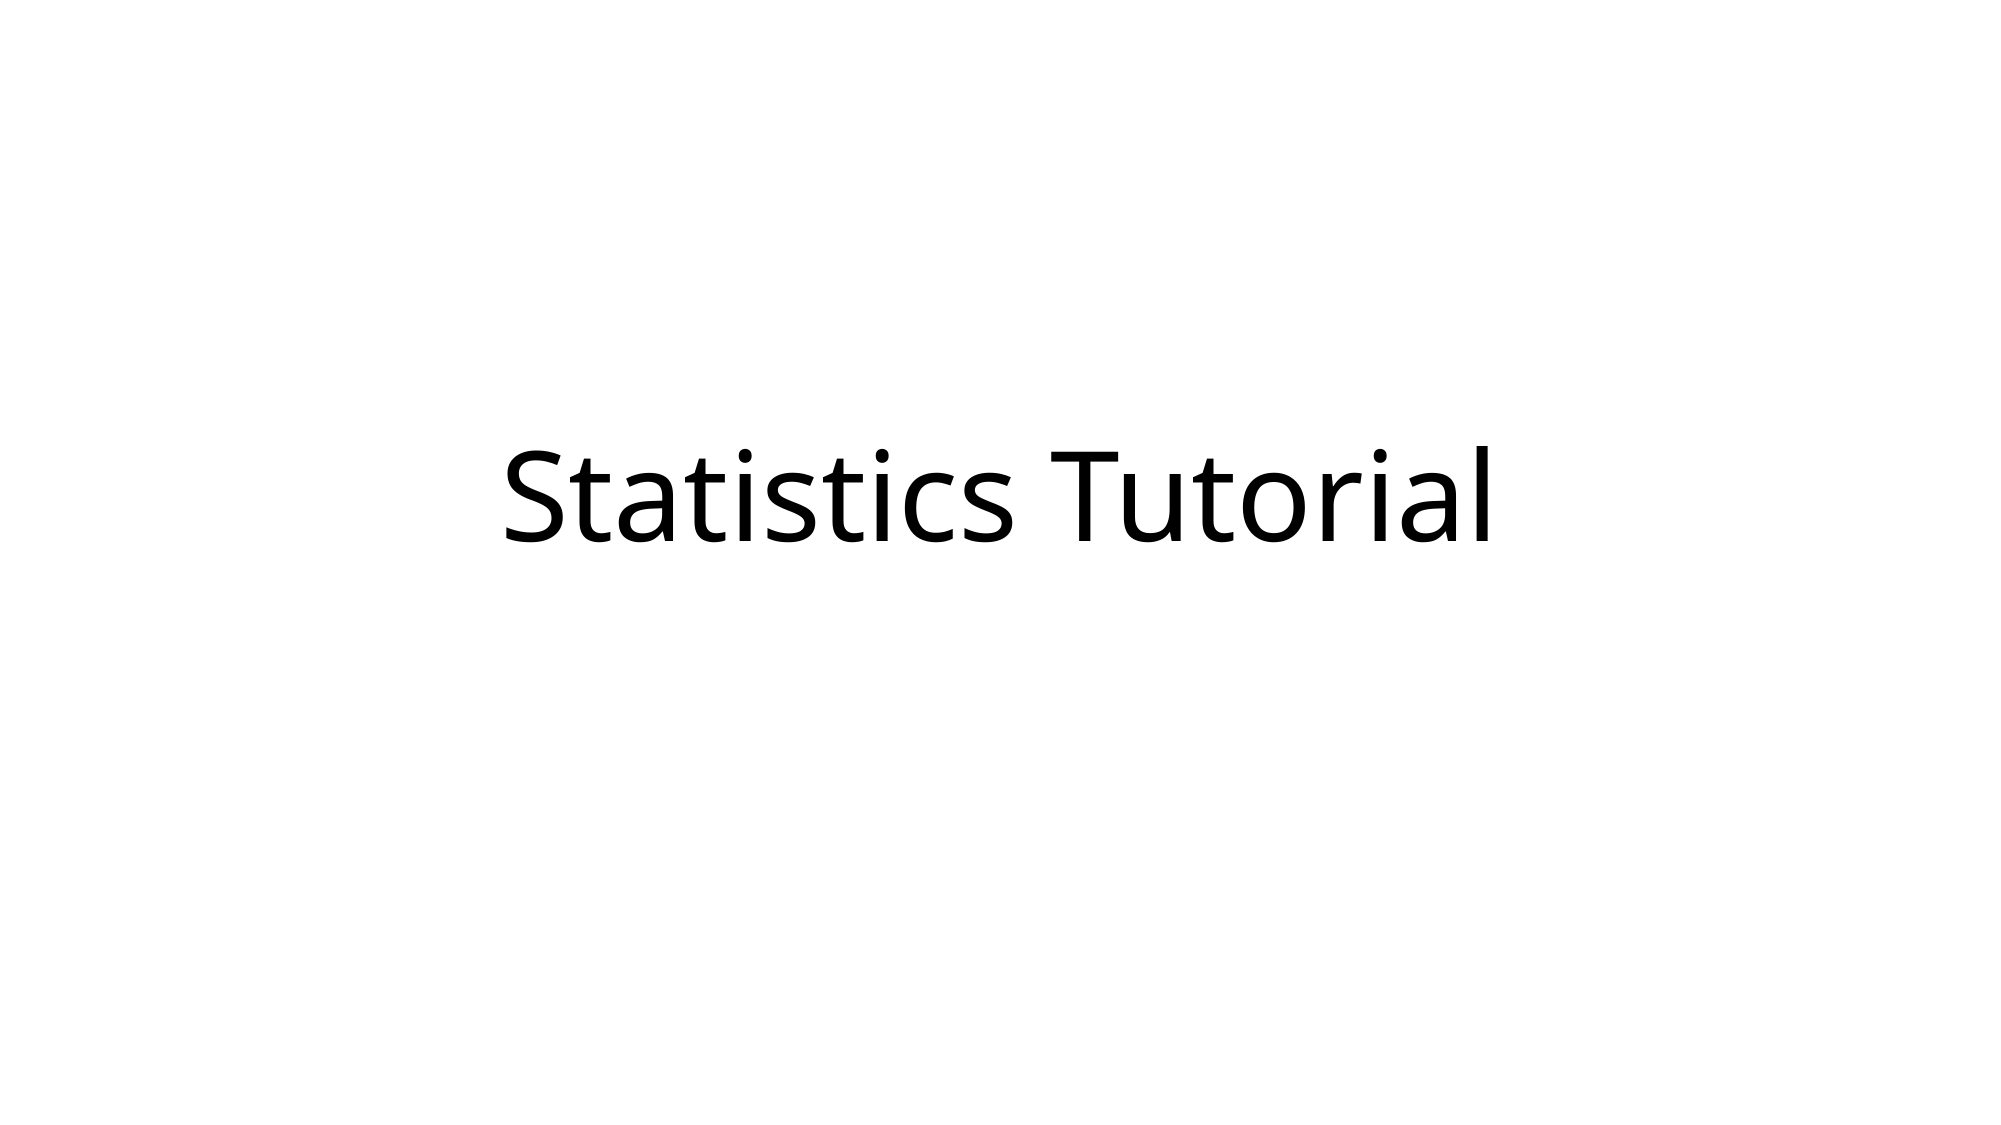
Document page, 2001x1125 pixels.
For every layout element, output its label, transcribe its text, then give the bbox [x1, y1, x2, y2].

title Statistics Tutorial [249, 184, 1750, 576]
